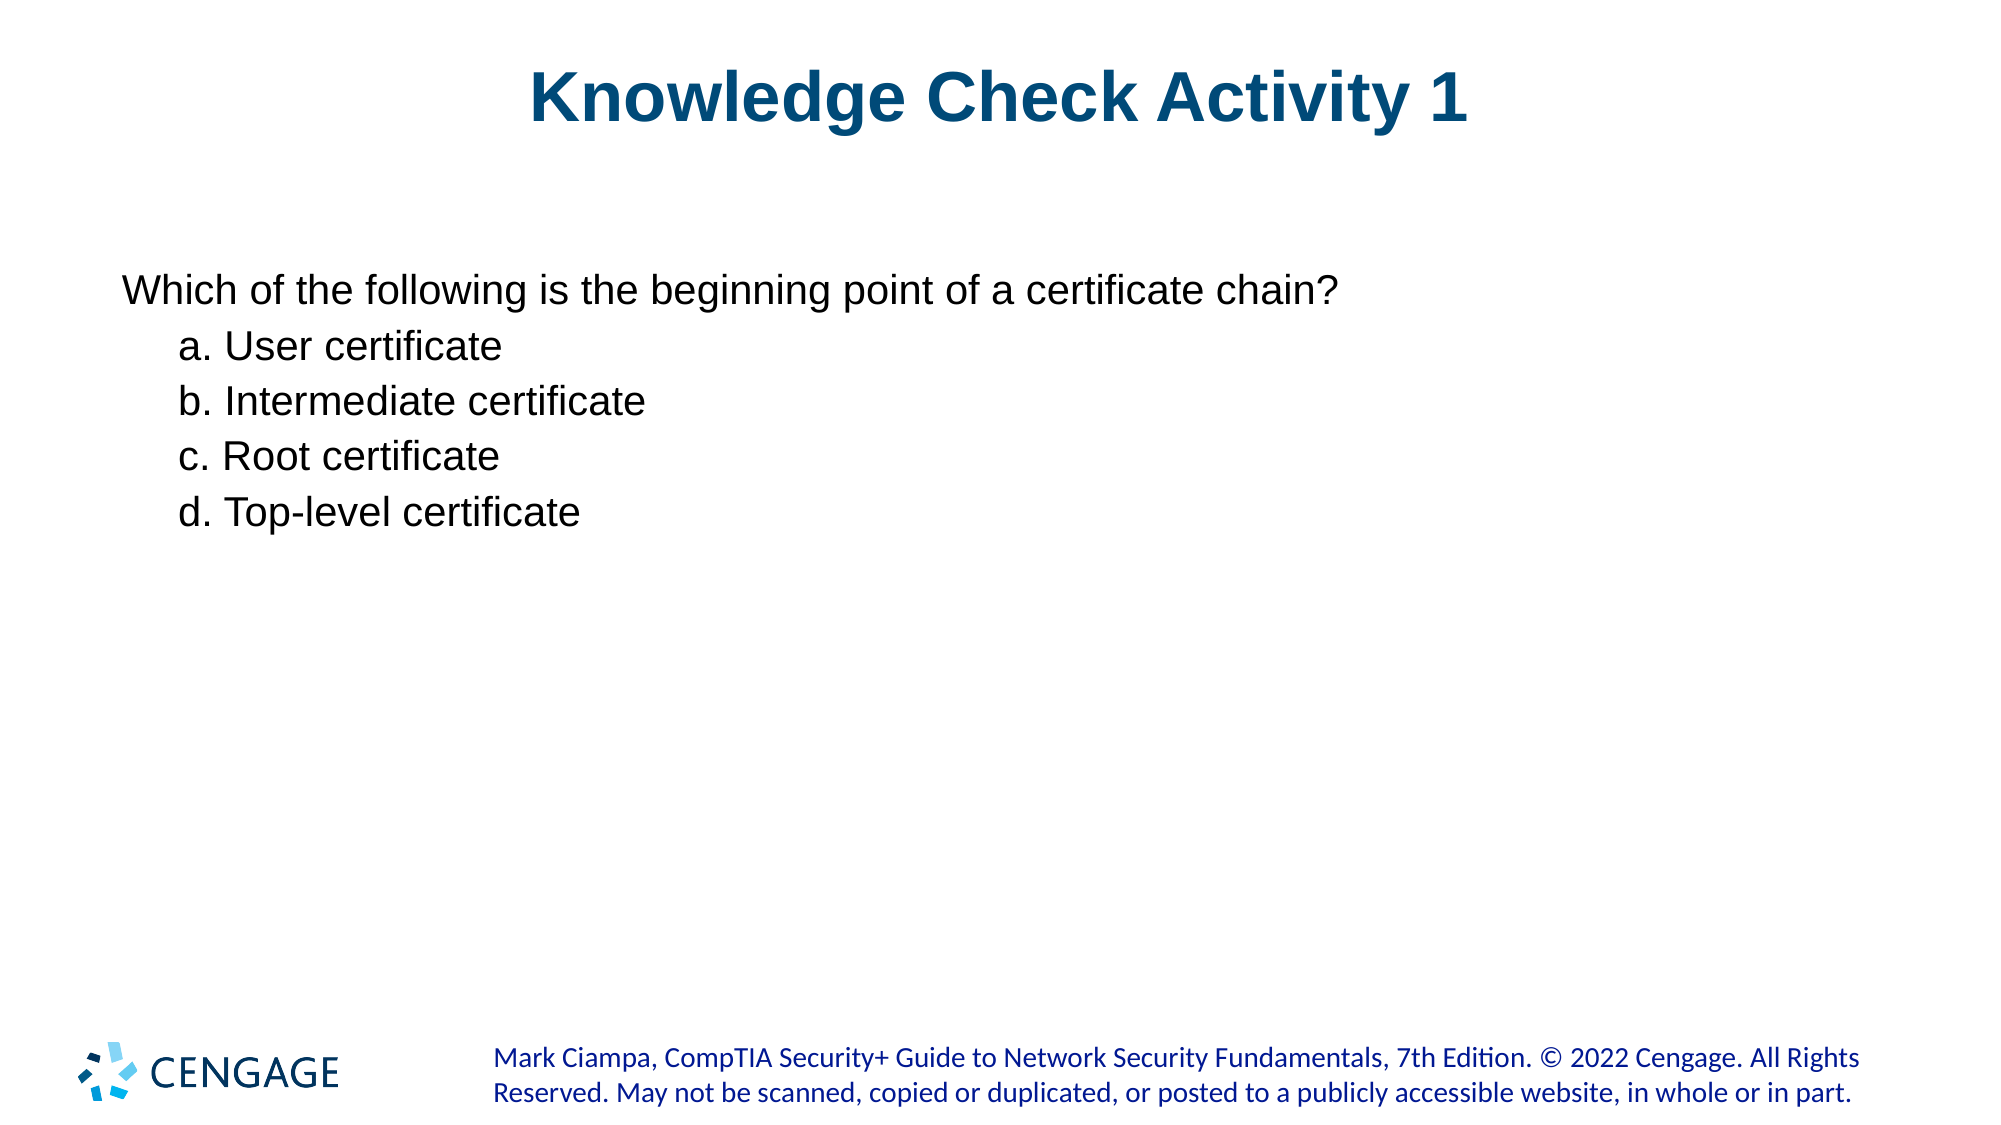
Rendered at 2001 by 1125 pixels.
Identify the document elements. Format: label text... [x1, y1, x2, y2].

title Knowledge Check Activity 1 [137, 59, 1863, 171]
picture [78, 1042, 338, 1101]
list Which of the following is the beginning point of a certificate chain? a. User certificate b. Intermediate certificate c. Root certificate d. Top-level certificate [121, 268, 1880, 990]
